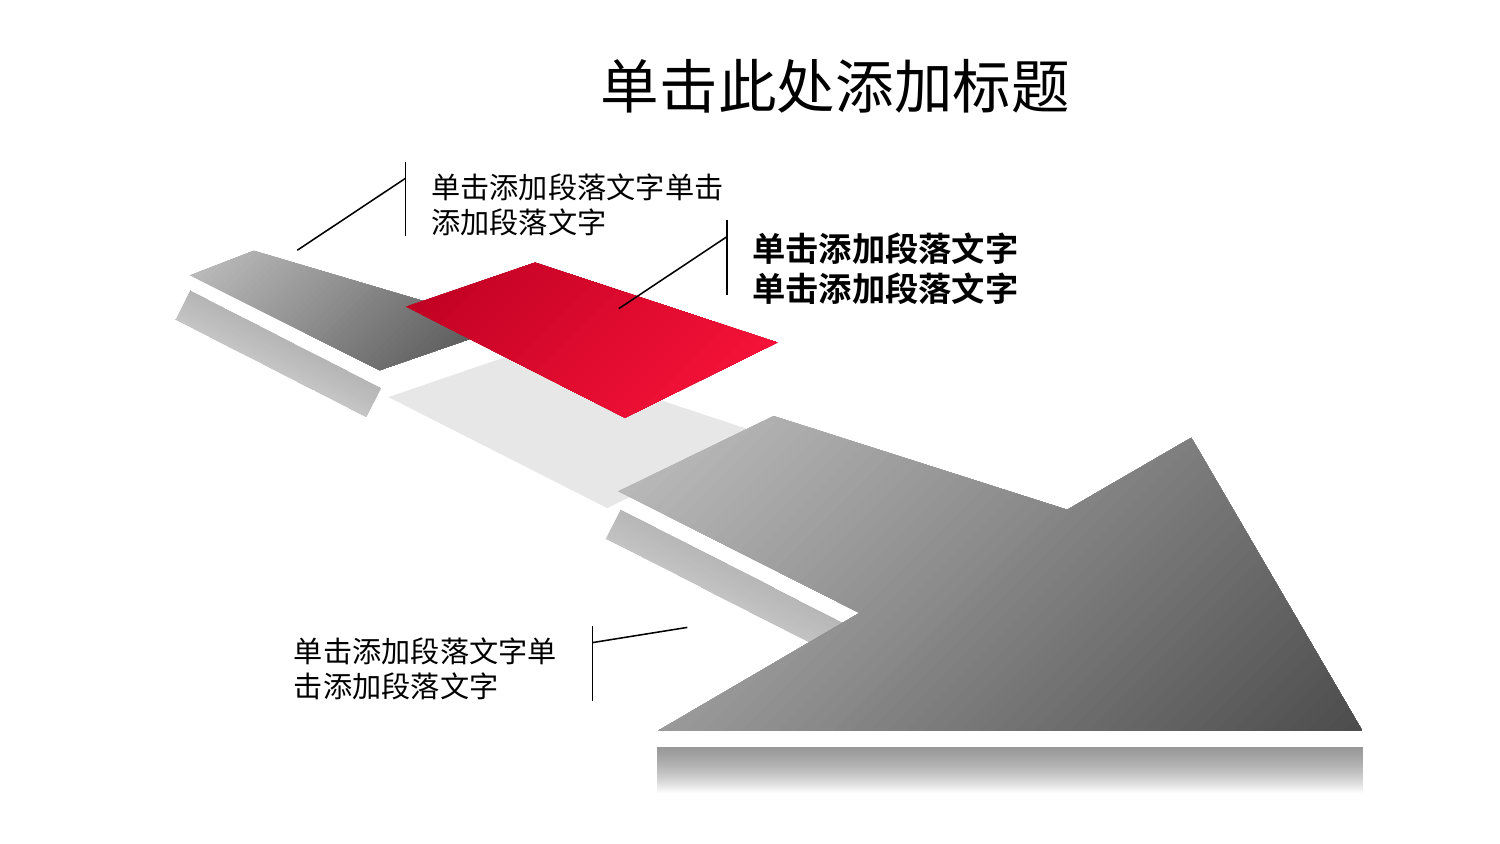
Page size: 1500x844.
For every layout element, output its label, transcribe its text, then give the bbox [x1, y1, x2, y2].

text_box 单击添加段落文字单击添加段落文字 [279, 626, 582, 701]
text_box 单击添加段落文字单击添加段落文字 [738, 220, 1063, 295]
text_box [596, 415, 1363, 793]
title 单击此处添加标题 [183, 42, 1489, 129]
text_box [388, 262, 778, 509]
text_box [170, 250, 508, 371]
text_box 单击添加段落文字单击添加段落文字 [416, 162, 742, 236]
